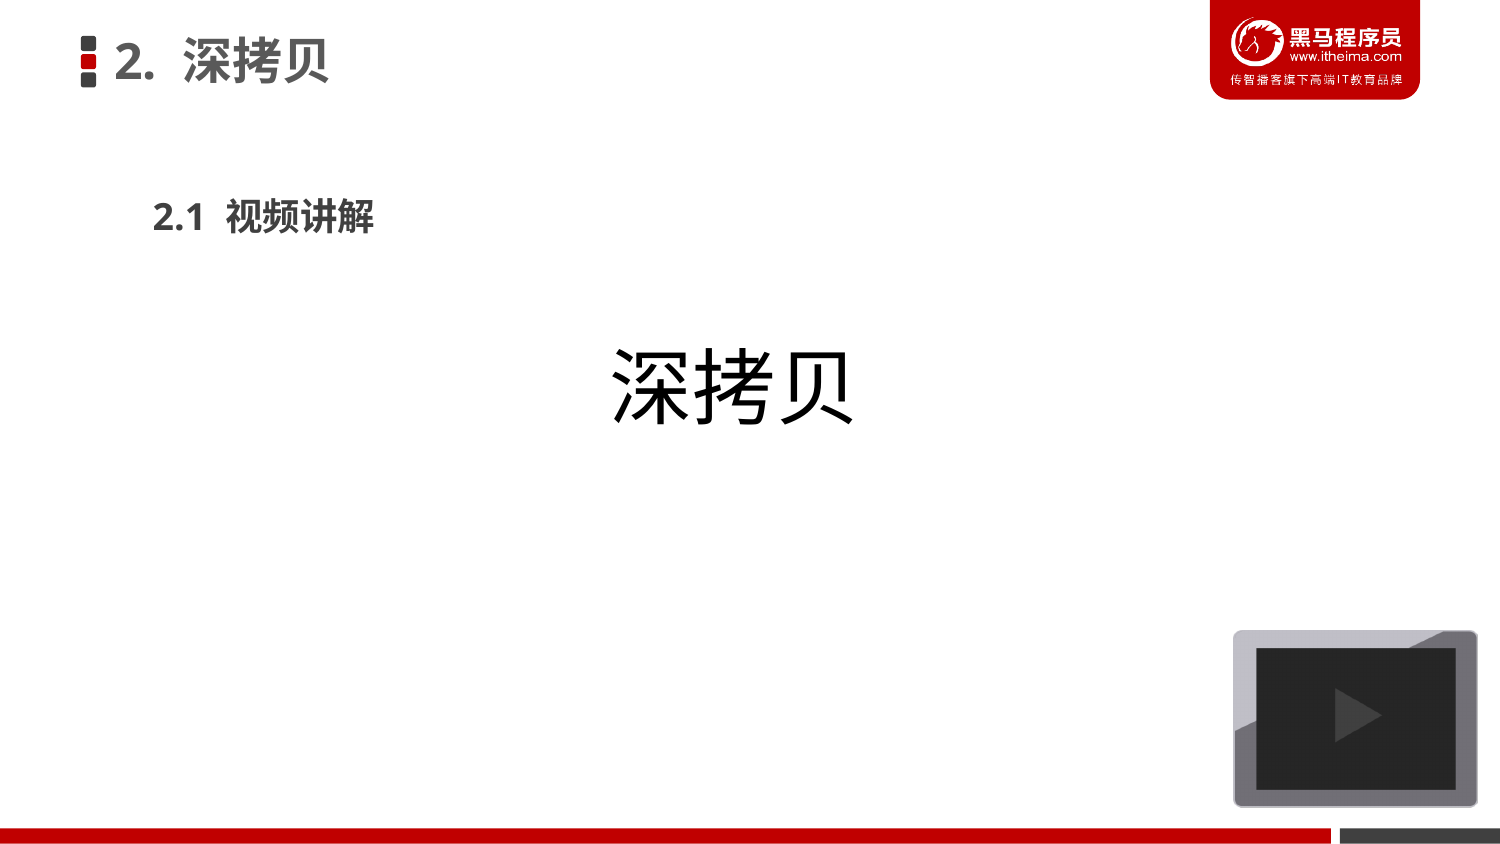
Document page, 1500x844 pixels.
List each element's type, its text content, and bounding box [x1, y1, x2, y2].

picture [1232, 630, 1478, 809]
text_box 深拷贝 [167, 327, 1302, 443]
picture [1212, 8, 1421, 94]
text_box 2. 深拷贝 [103, 0, 987, 130]
text_box 2.1 视频讲解 [138, 185, 715, 246]
